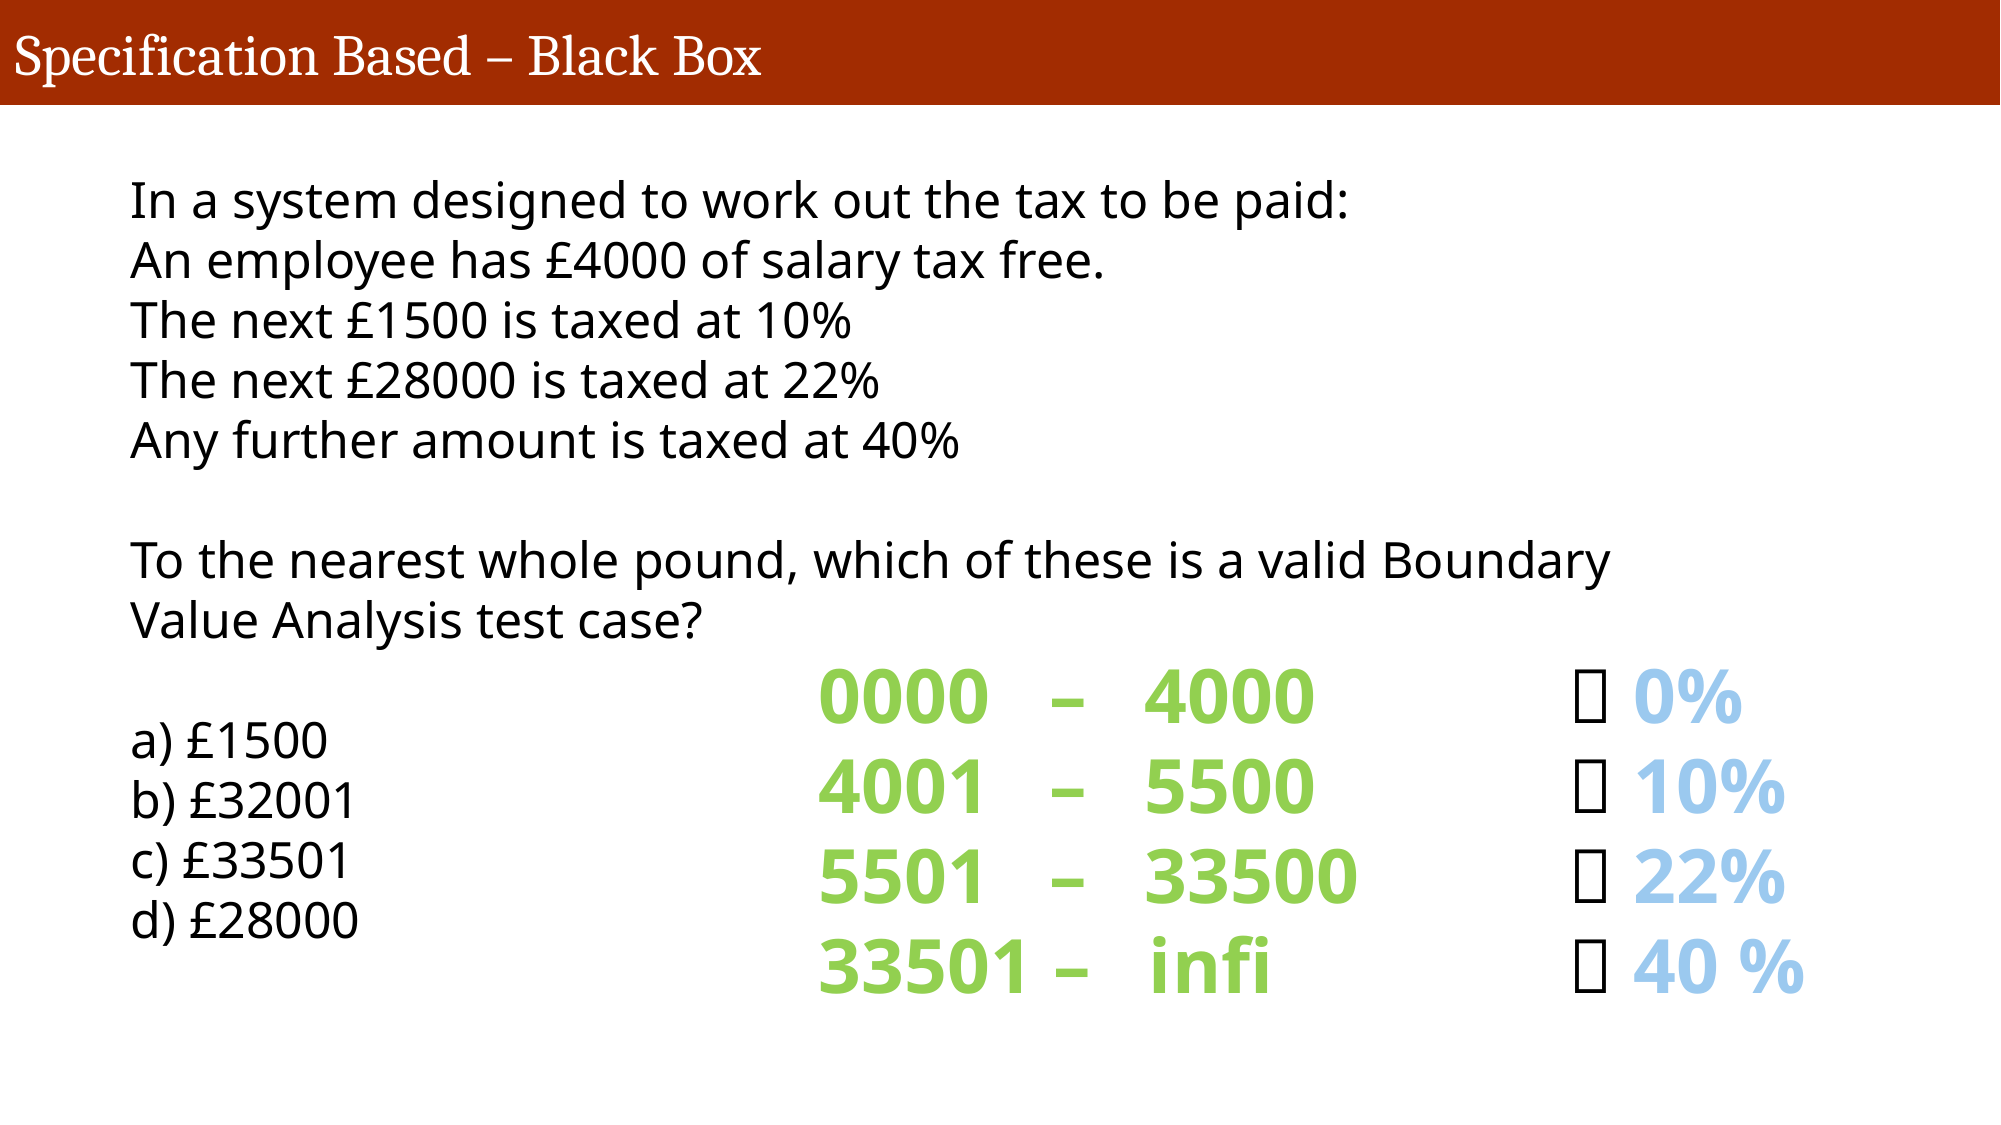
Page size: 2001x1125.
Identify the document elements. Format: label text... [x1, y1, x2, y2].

text_box In a system designed to work out the tax to be paid: An employee has £4000 of salary tax free. The next £1500 is taxed at 10% The next £28000 is taxed at 22% Any further amount is taxed at 40% To the nearest whole pound, which of these is a valid Boundary Value Analysis test case? a) £1500 b) £32001 c) £33501 d) £28000 [97, 161, 1737, 956]
text_box 0000 – 4000  0% 4001 – 5500  10% 5501 – 33500  22% 33501 – infi  40 % [786, 641, 1921, 1016]
title Specification Based – Black Box [0, 0, 2000, 105]
